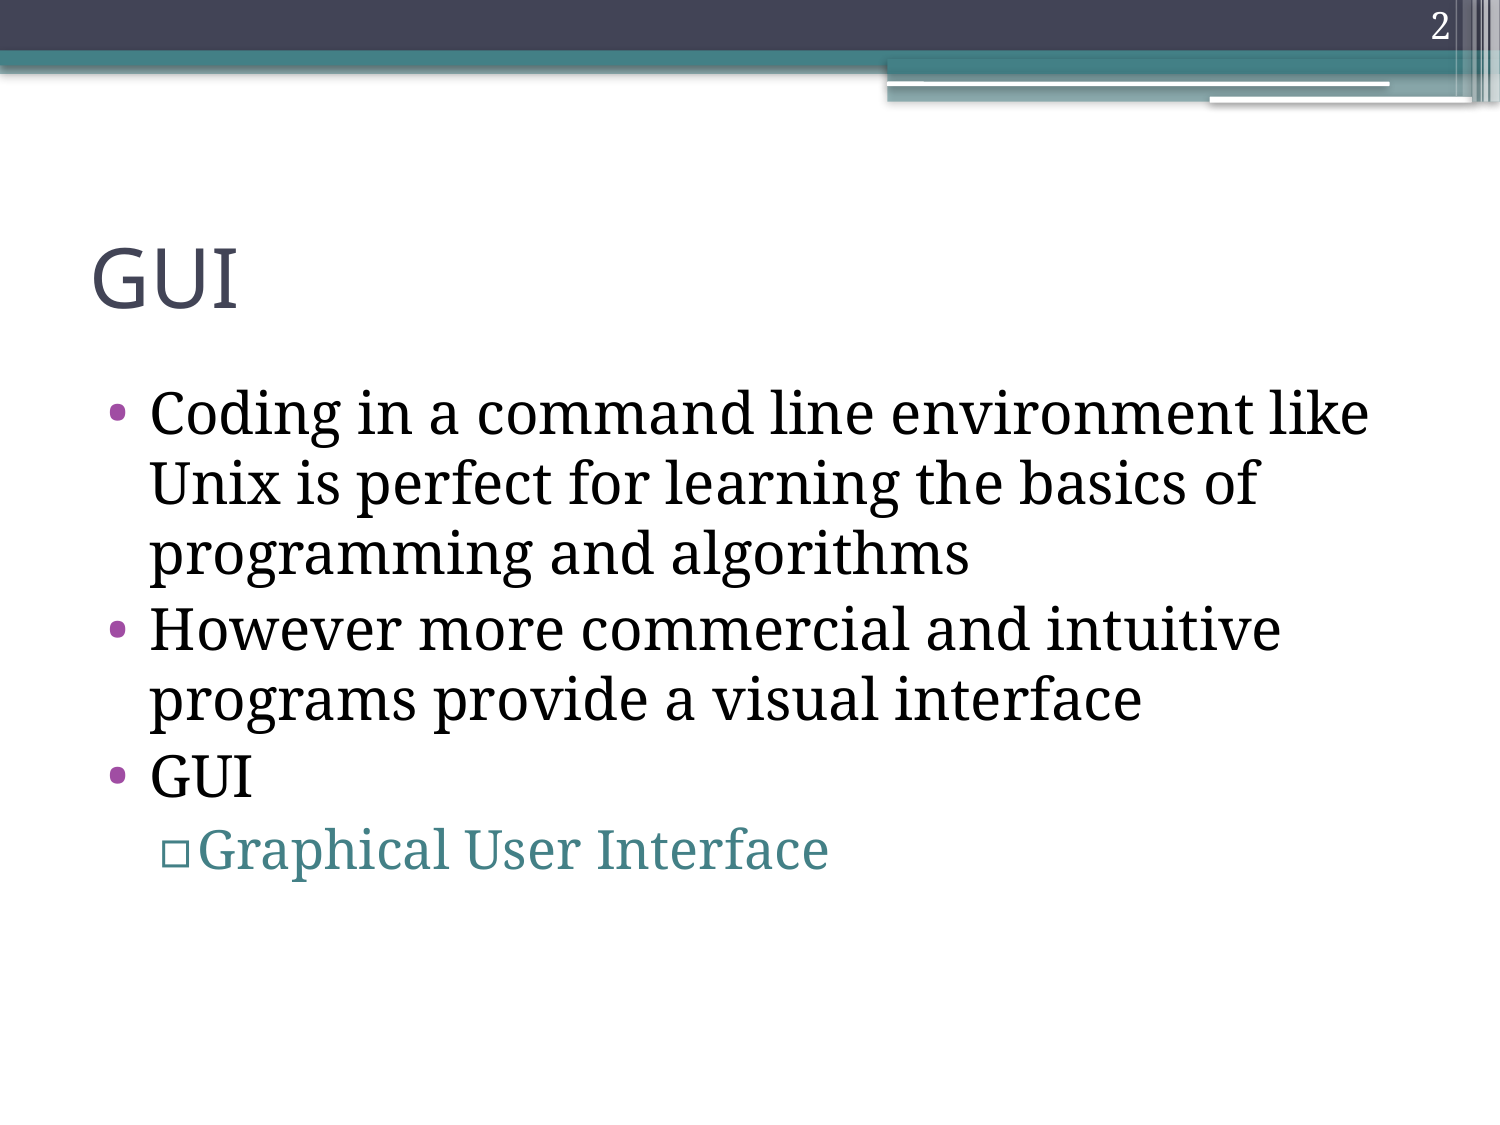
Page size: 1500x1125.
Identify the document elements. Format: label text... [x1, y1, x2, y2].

list Coding in a command line environment like Unix is perfect for learning the basics of programming and algorithms However more commercial and intuitive programs provide a visual interface GUI Graphical User Interface [75, 368, 1425, 1079]
slide_number 2 [1341, 0, 1466, 61]
title GUI [75, 187, 1425, 363]
